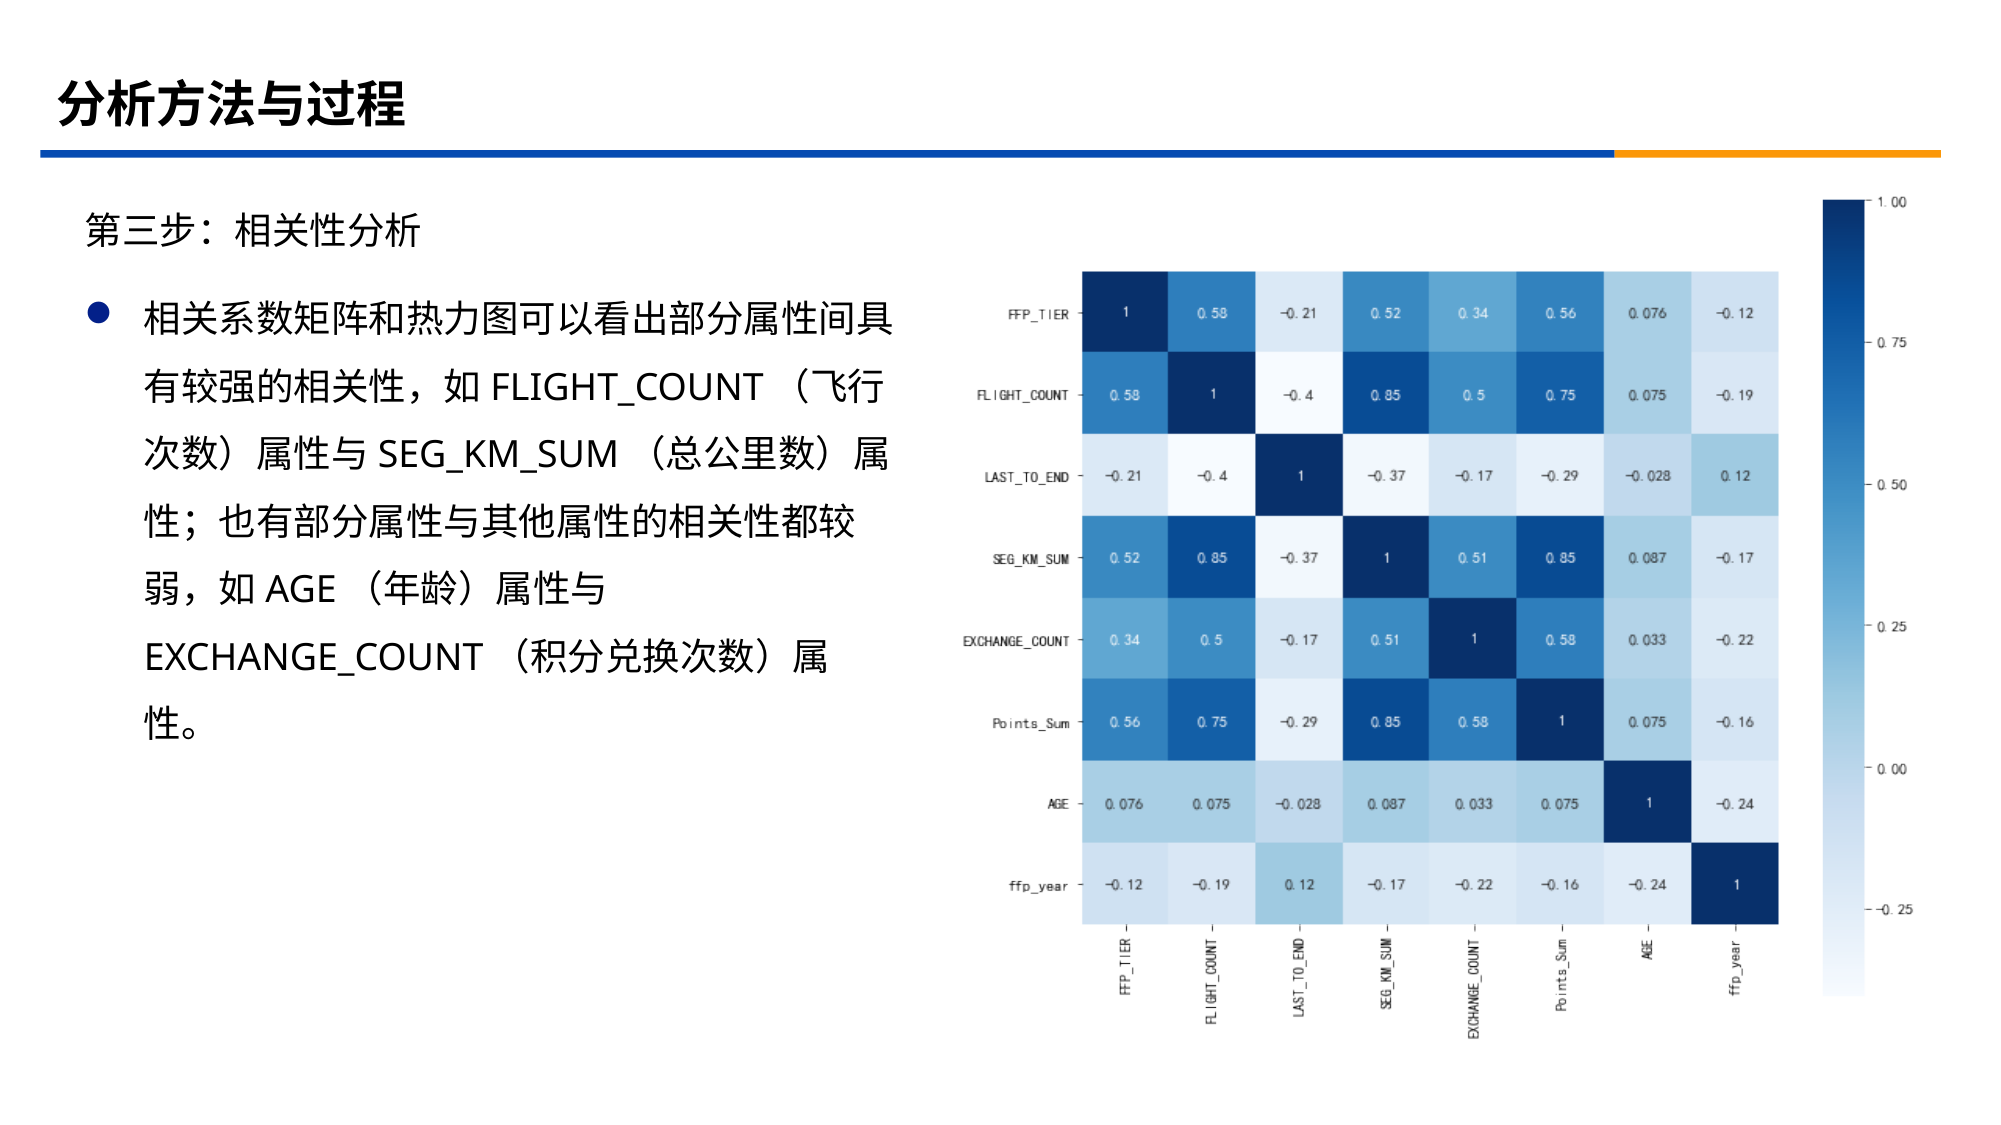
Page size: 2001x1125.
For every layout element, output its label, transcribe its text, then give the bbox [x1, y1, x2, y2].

picture [951, 185, 1926, 1048]
list 第三步：相关性分析 相关系数矩阵和热力图可以看出部分属性间具有较强的相关性，如FLIGHT_COUNT（飞行次数）属性与SEG_KM_SUM（总公里数）属性；也有部分属性与其他属性的相关性都较弱，如AGE（年龄）属性与EXCHANGE_COUNT（积分兑换次数）属性。 [69, 176, 919, 1005]
title 分析方法与过程 [41, 58, 1843, 146]
